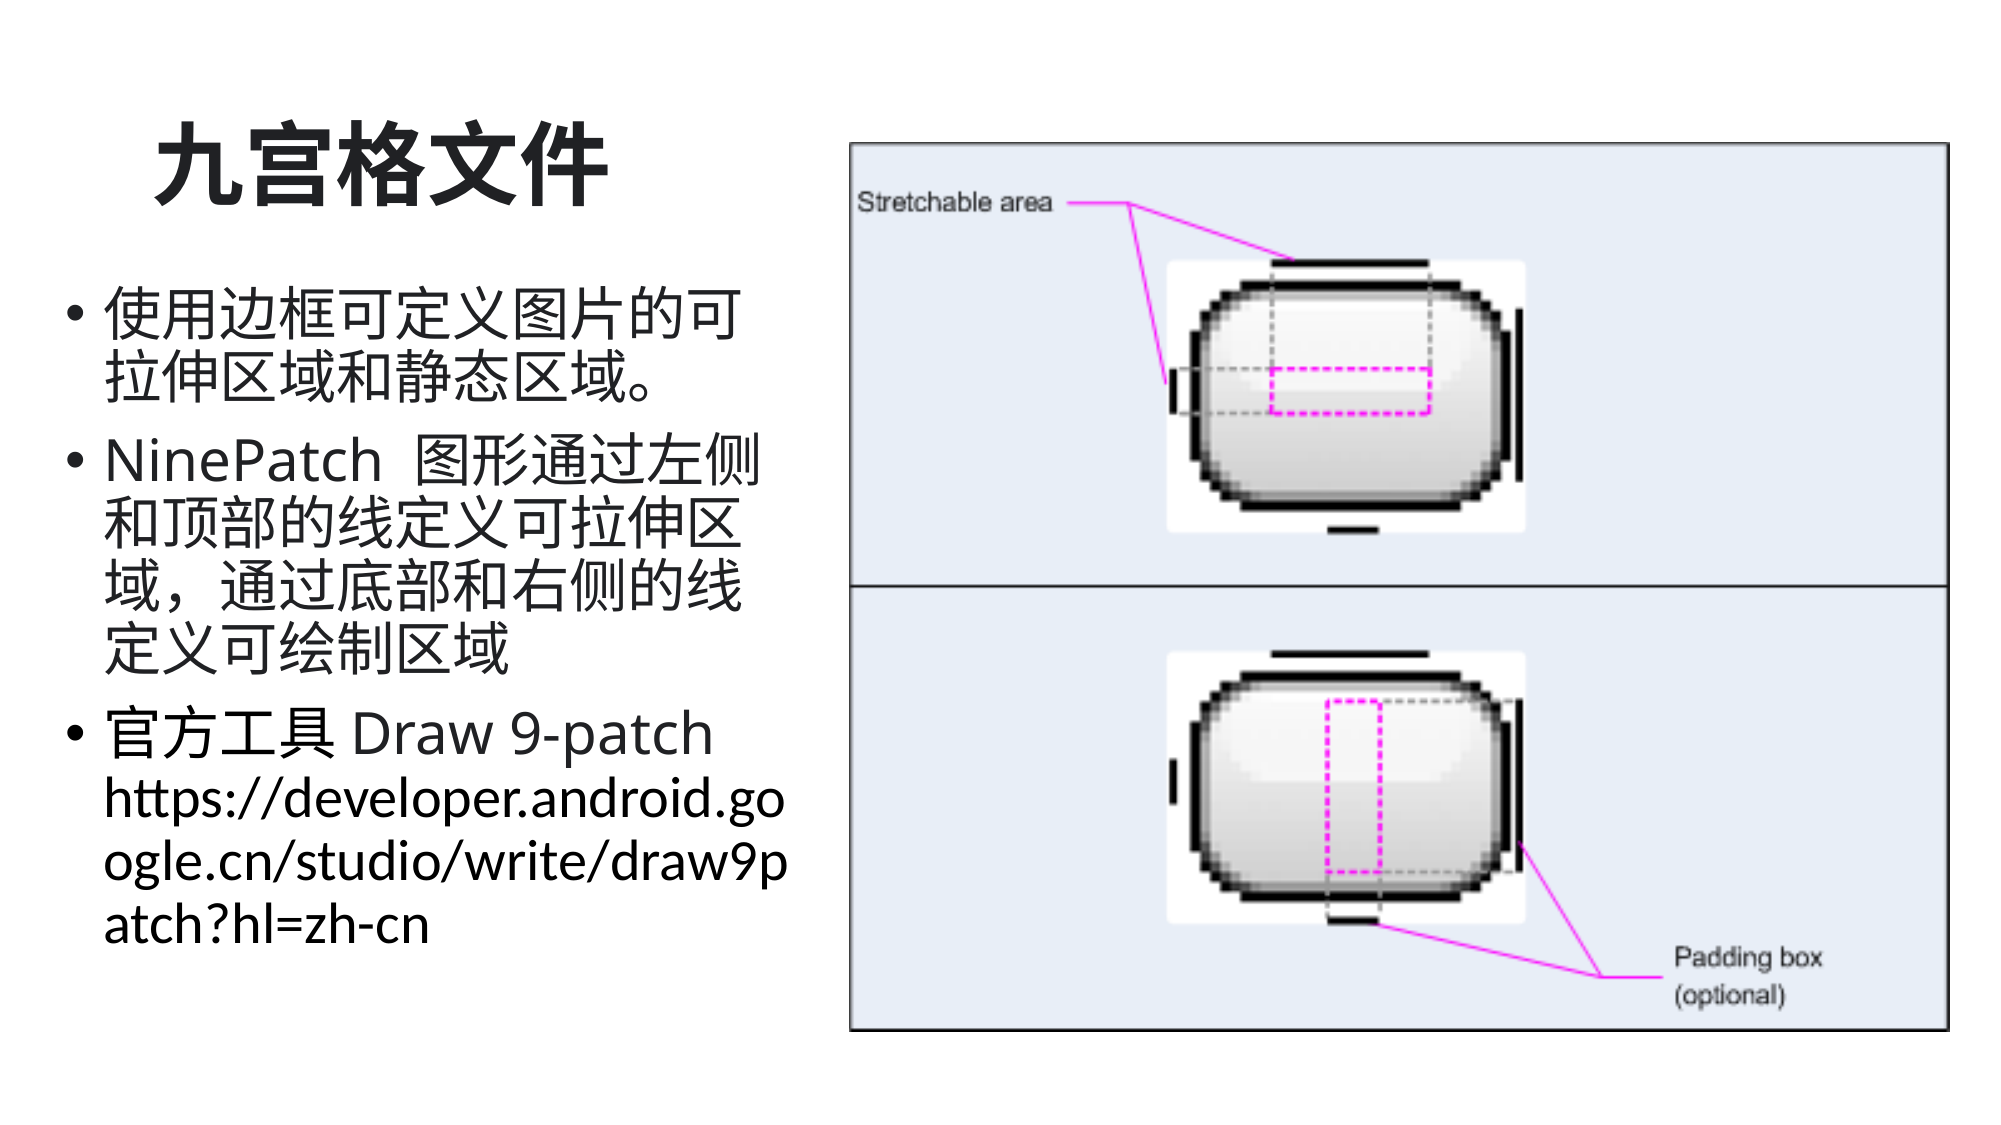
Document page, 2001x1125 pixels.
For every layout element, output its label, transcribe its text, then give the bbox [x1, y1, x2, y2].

list 使用边框可定义图片的可拉伸区域和静态区域。 NinePatch 图形通过左侧和顶部的线定义可拉伸区域，通过底部和右侧的线定义可绘制区域 官方工具Draw 9-patch https://developer.android.google.cn/studio/write/draw9patch?hl=zh-cn [50, 277, 811, 992]
title 九宫格文件 [137, 59, 1863, 278]
picture [849, 142, 1950, 1032]
